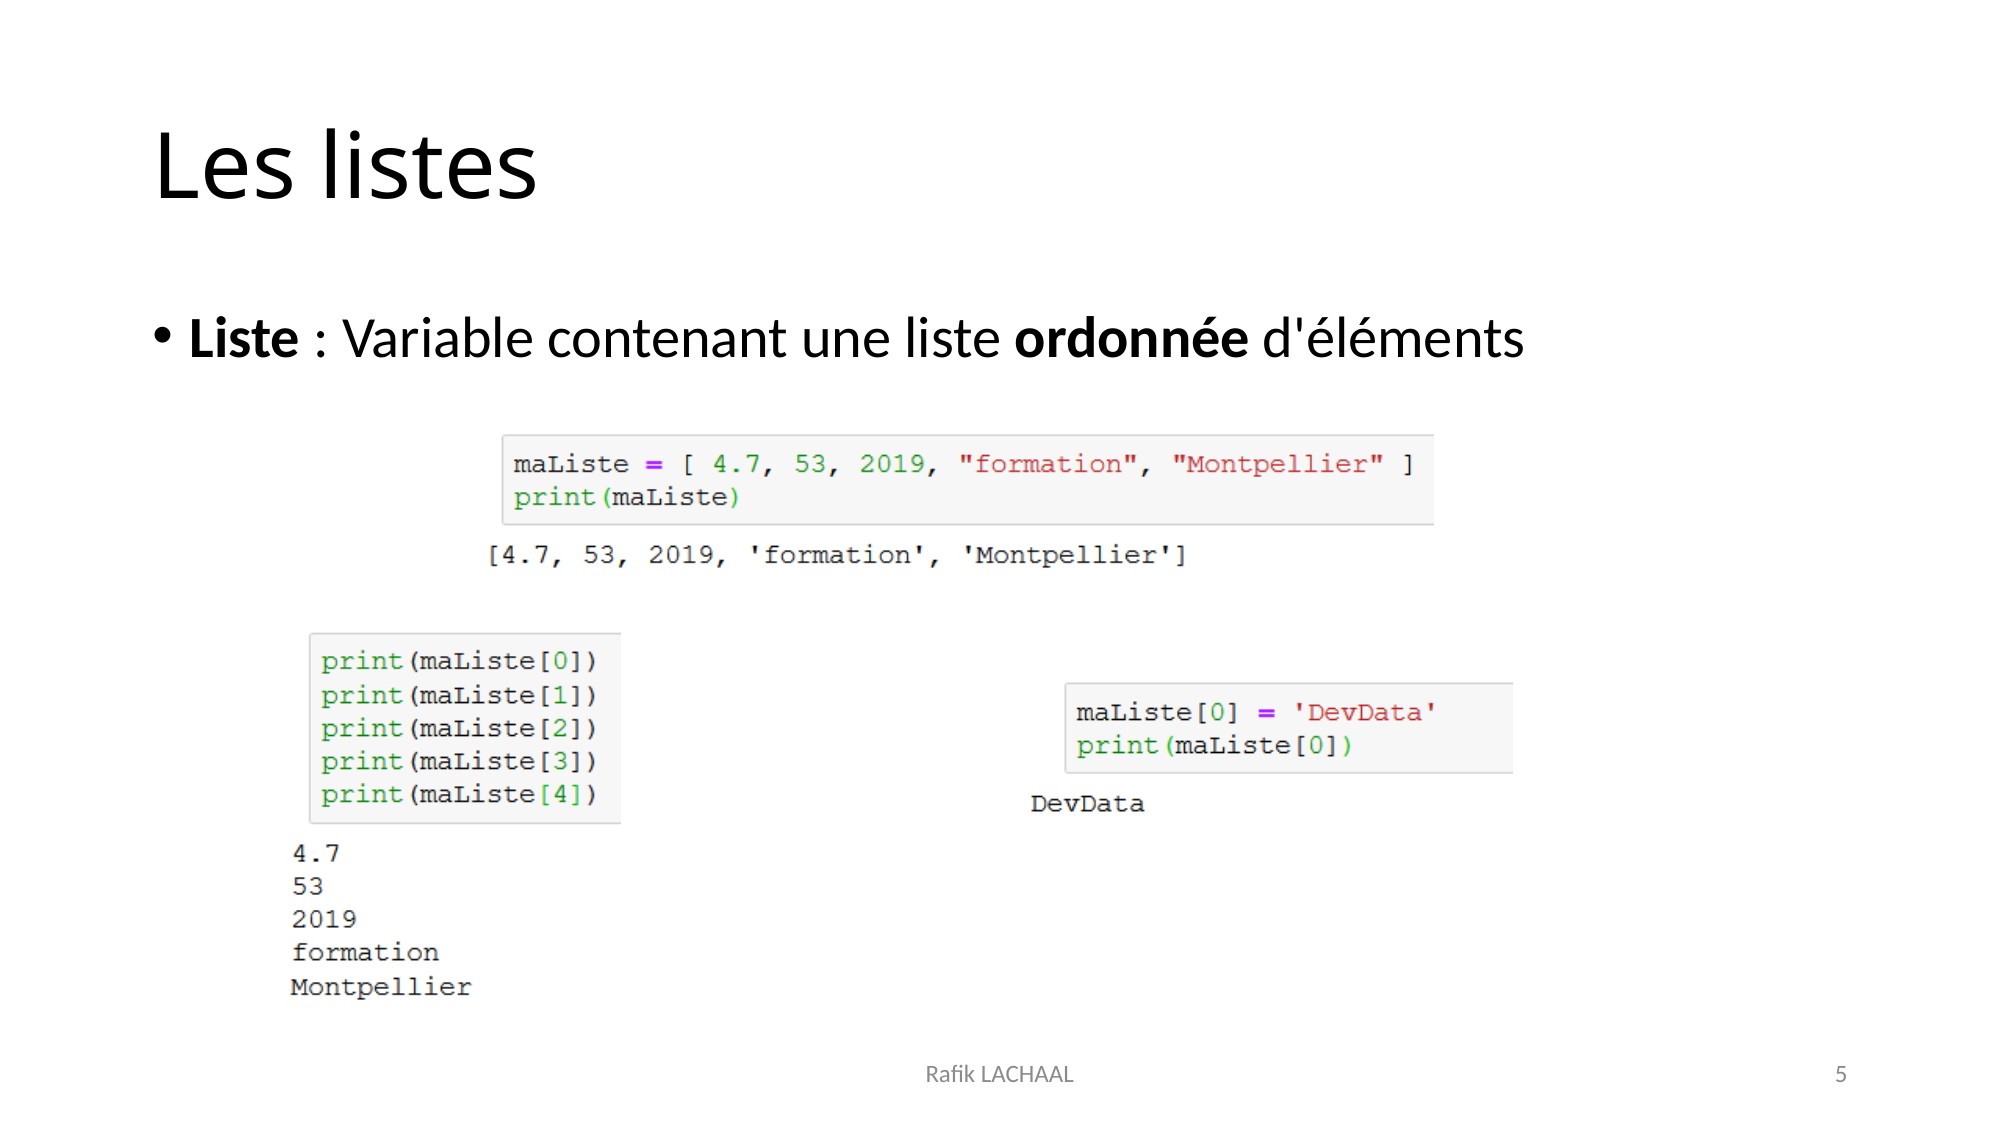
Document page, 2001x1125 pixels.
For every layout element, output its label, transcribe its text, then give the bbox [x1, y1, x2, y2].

picture [477, 419, 1434, 582]
title Les listes [137, 59, 1863, 278]
list Liste : Variable contenant une liste ordonnée d'éléments [137, 299, 1863, 1014]
slide_number 5 [1412, 1042, 1863, 1103]
picture [999, 664, 1513, 829]
footer Rafik LACHAAL [662, 1042, 1338, 1103]
picture [267, 619, 621, 1014]
